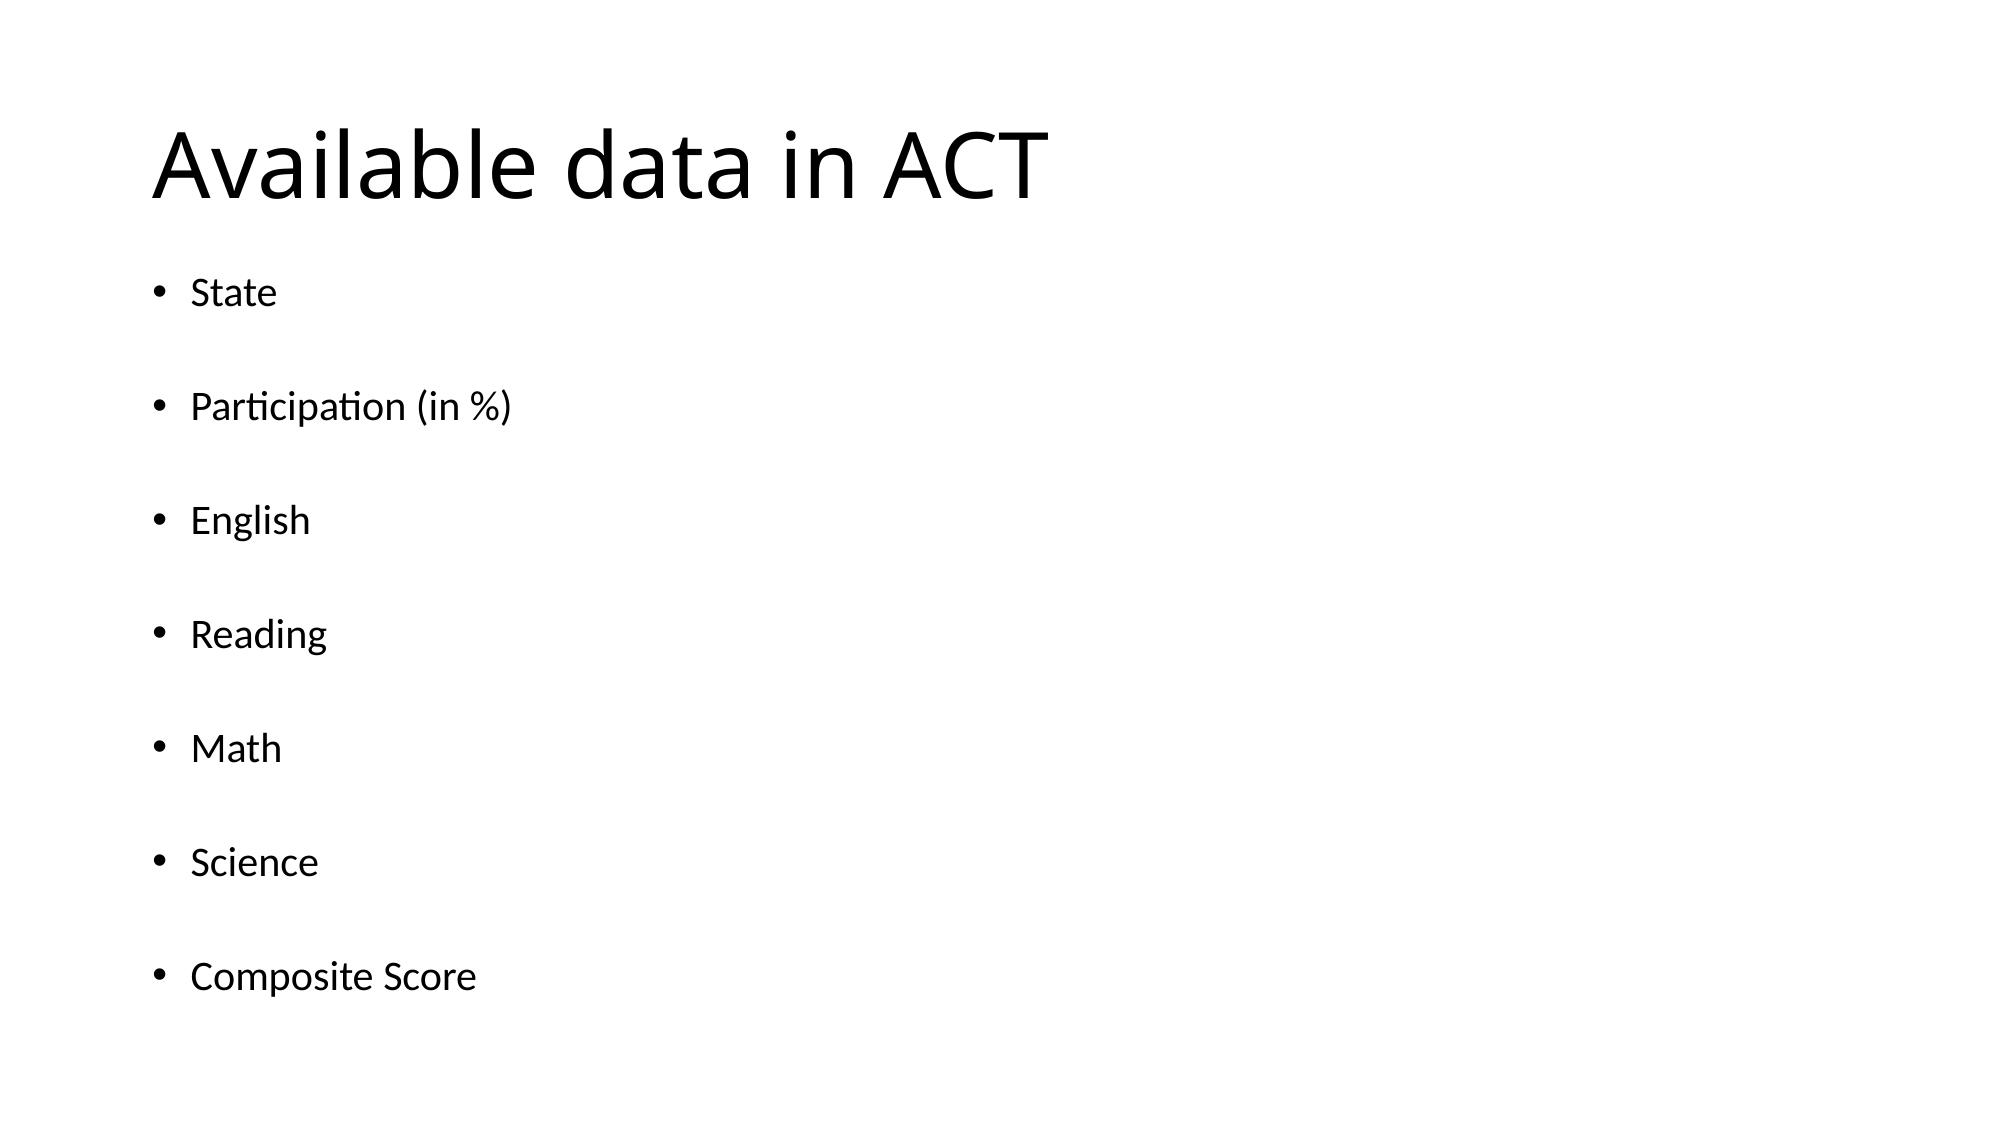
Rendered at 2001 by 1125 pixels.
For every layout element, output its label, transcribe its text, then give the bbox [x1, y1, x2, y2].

list State Participation (in %) English Reading Math Science Composite Score [137, 263, 1863, 1014]
title Available data in ACT [137, 59, 1863, 263]
